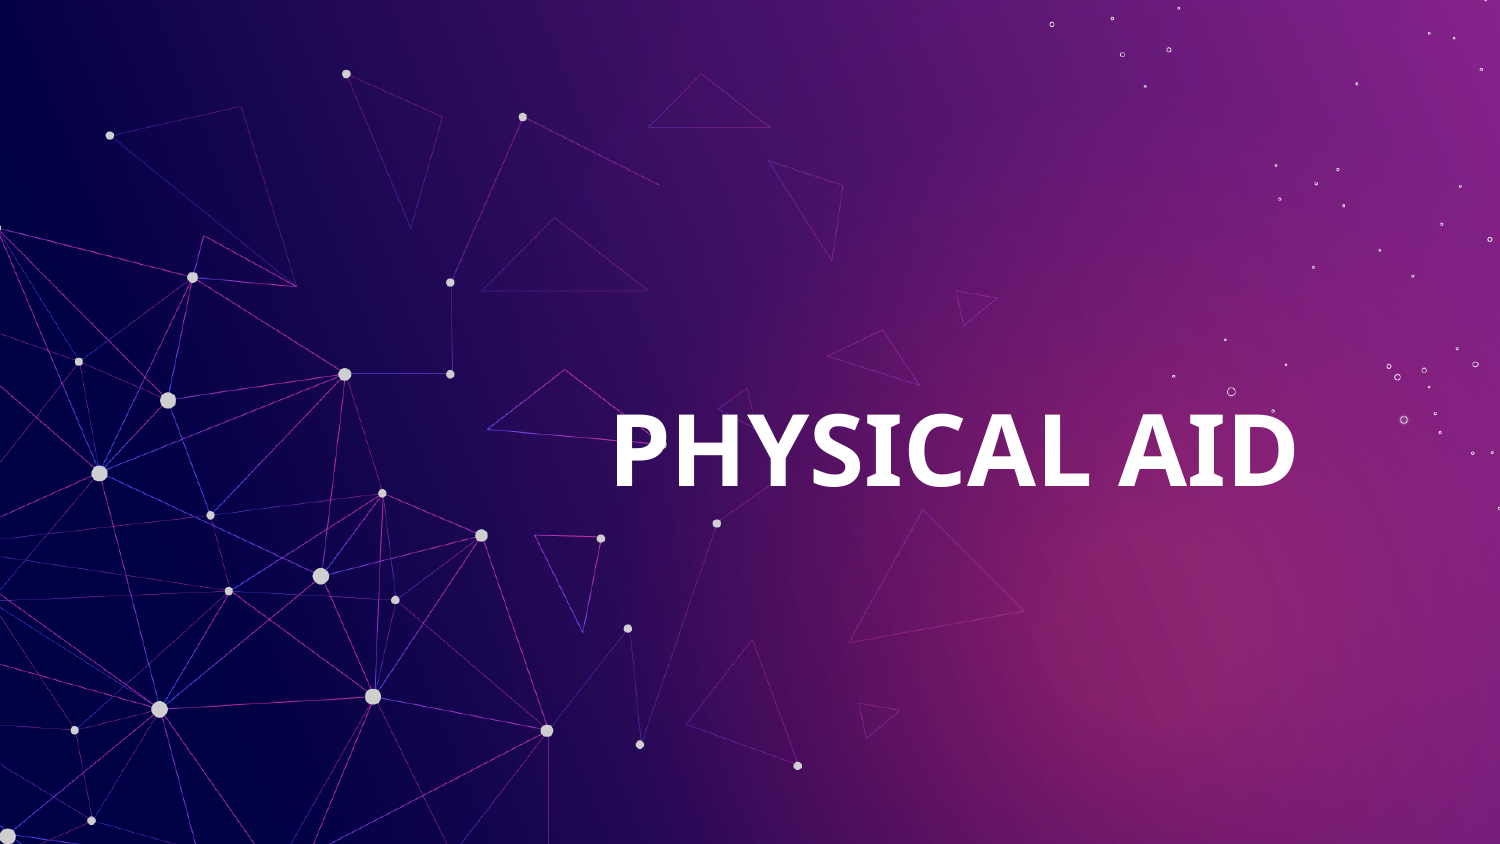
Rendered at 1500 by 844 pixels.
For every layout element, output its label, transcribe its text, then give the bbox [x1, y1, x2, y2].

title PHYSICAL AID [186, 228, 1317, 521]
picture [0, 0, 1500, 844]
